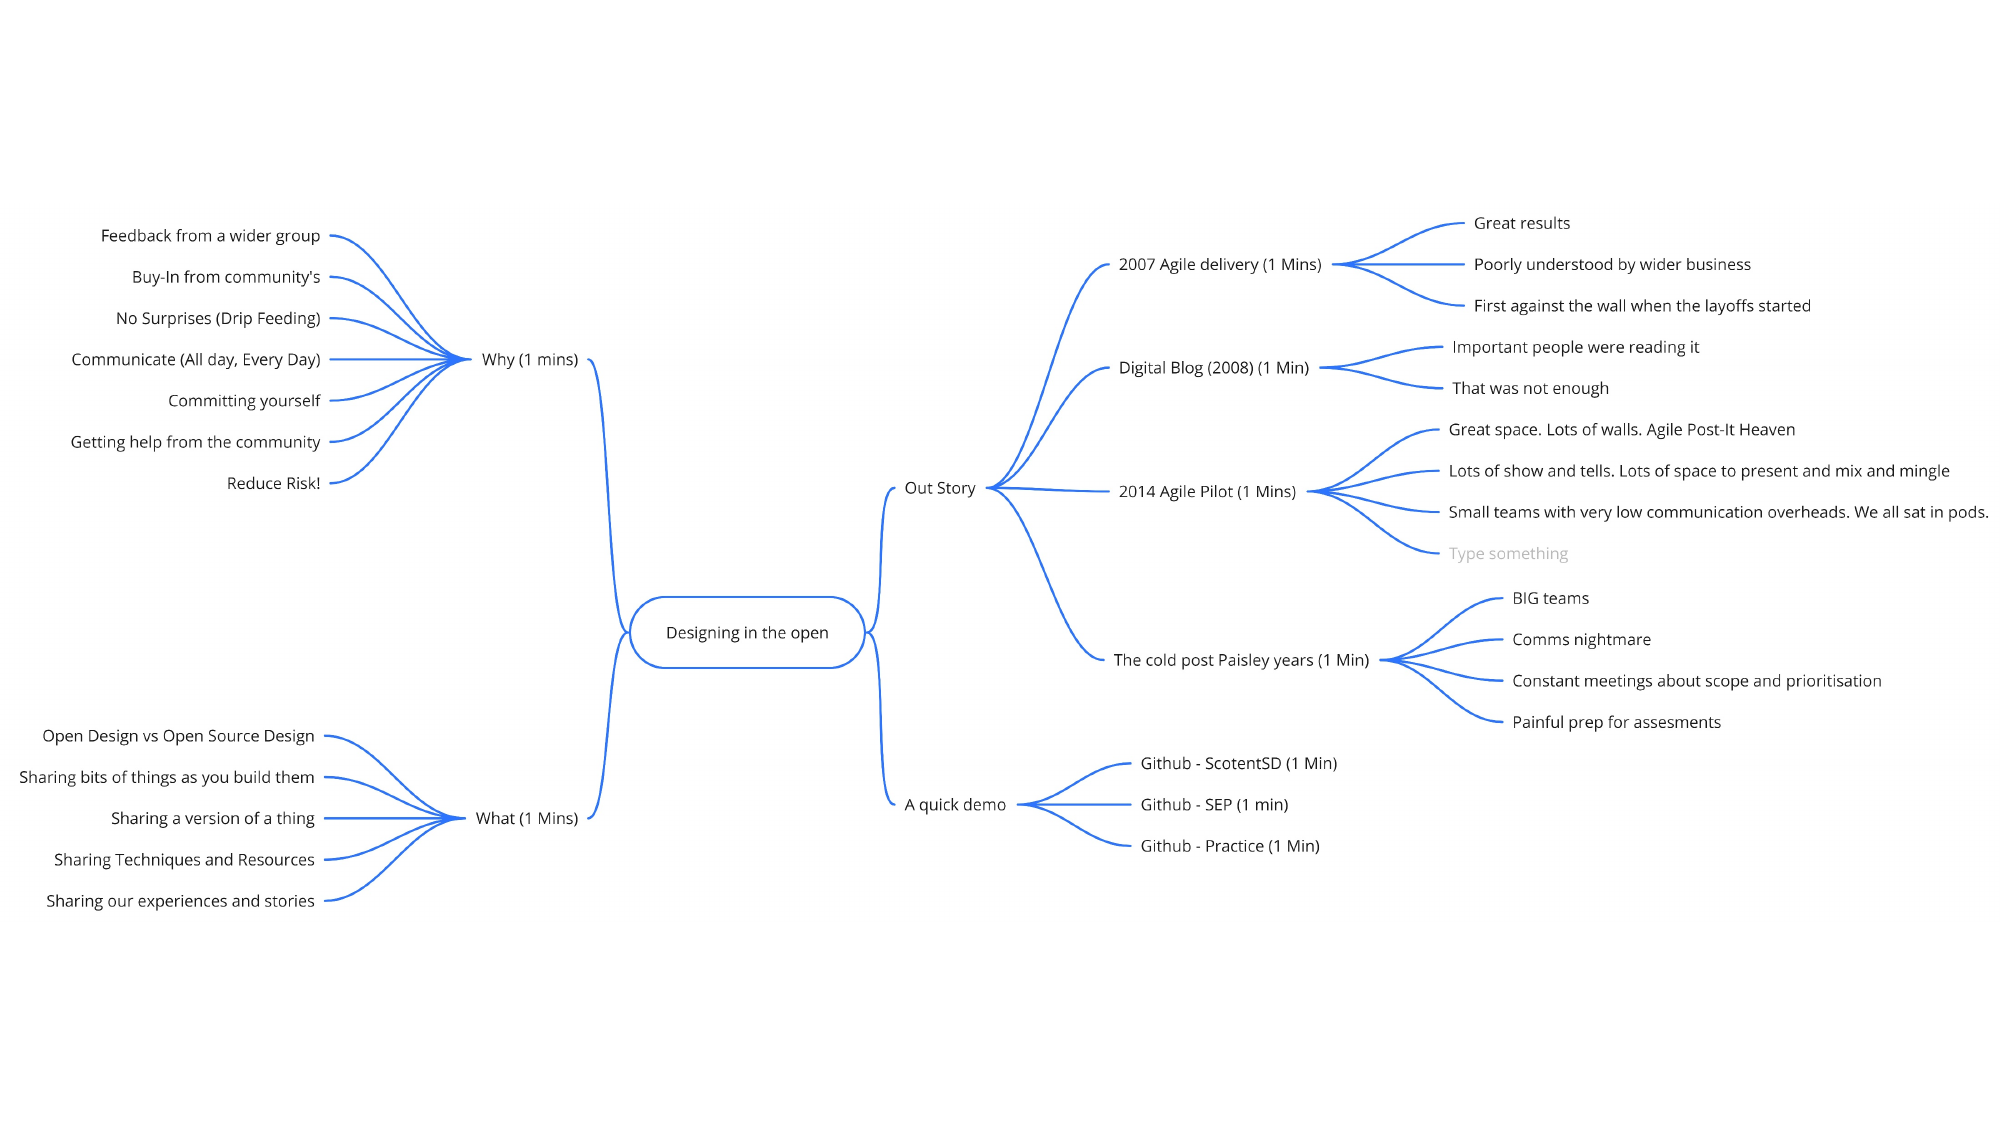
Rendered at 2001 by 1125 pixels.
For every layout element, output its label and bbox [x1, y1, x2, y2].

picture [0, 203, 2000, 922]
